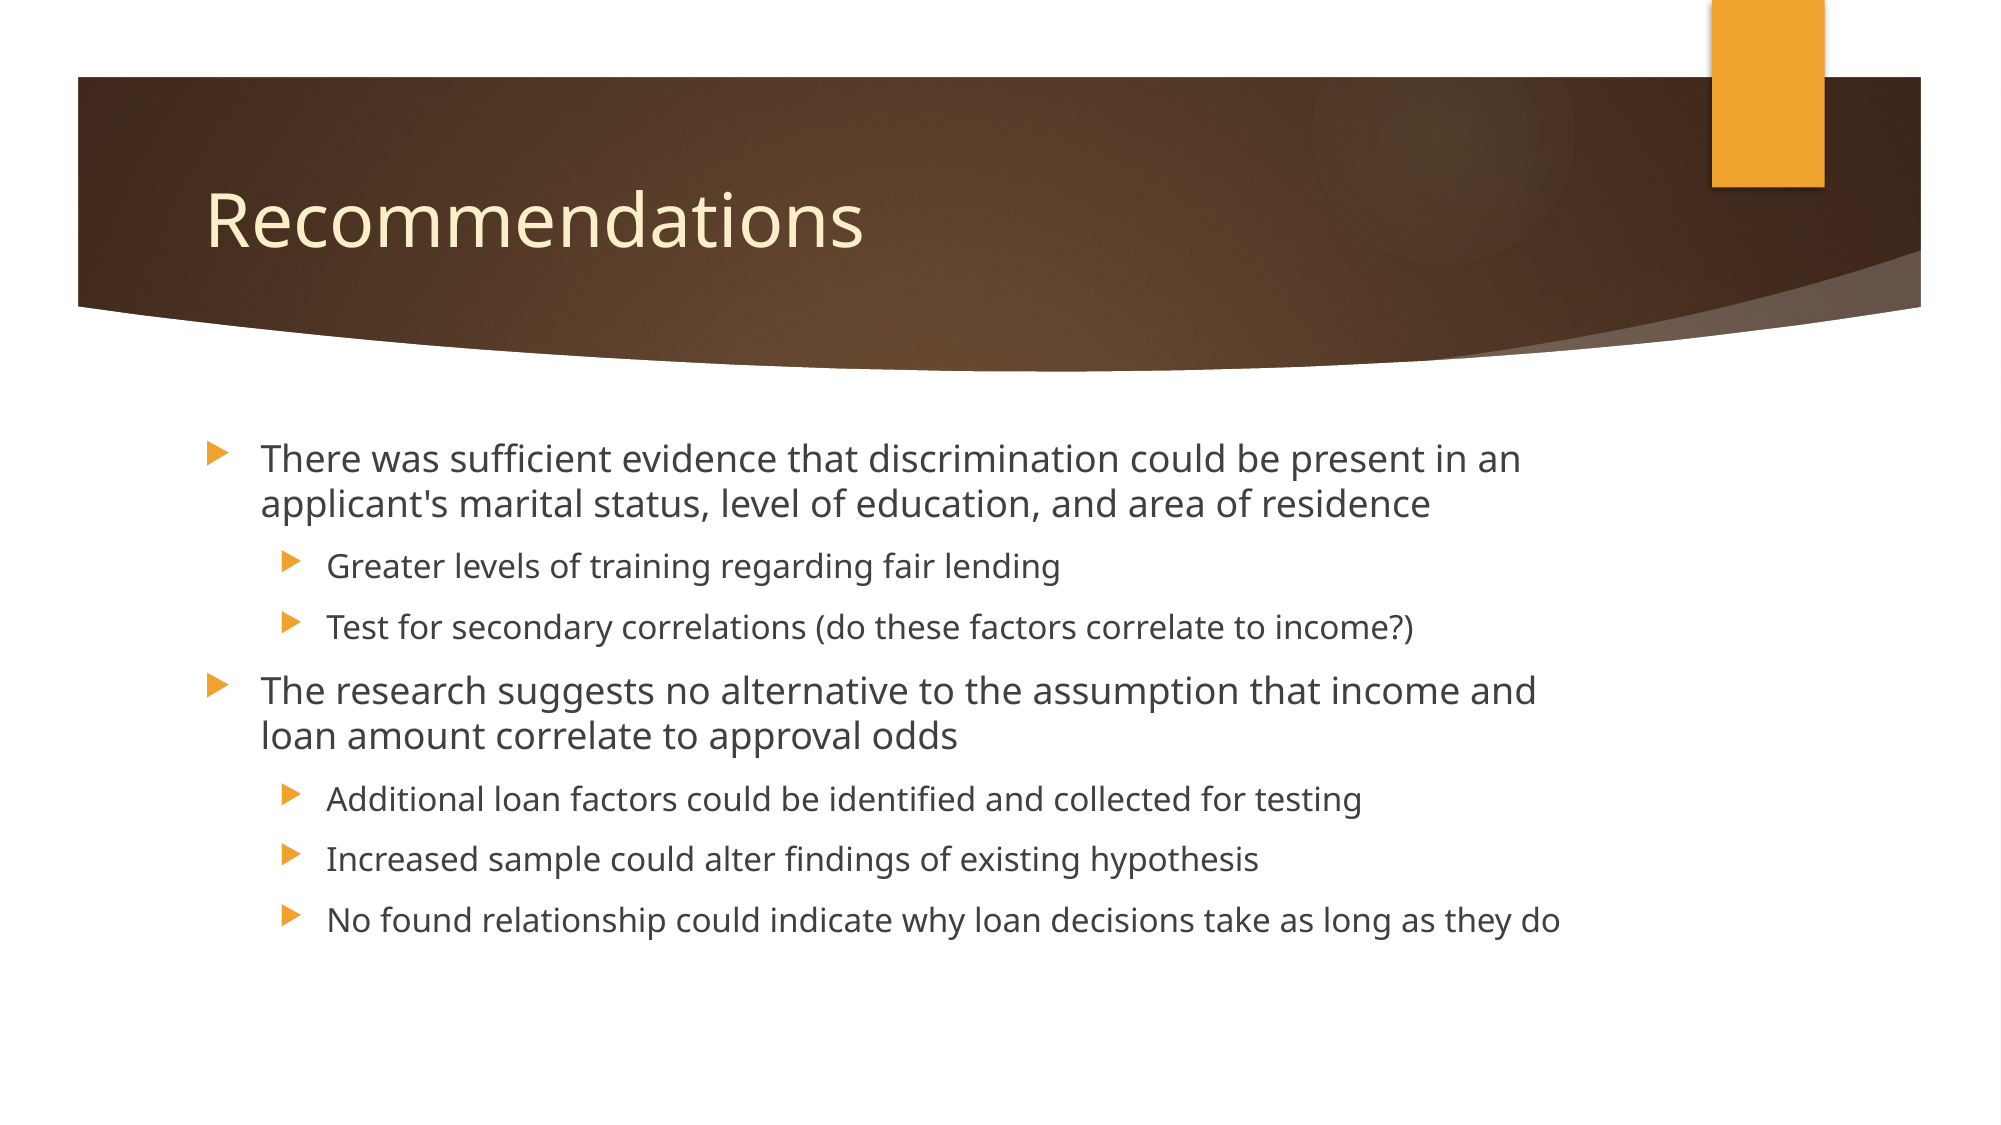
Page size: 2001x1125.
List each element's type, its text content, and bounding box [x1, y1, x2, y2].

list There was sufficient evidence that discrimination could be present in an applicant's marital status, level of education, and area of residence Greater levels of training regarding fair lending Test for secondary correlations (do these factors correlate to income?) The research suggests no alternative to the assumption that income and loan amount correlate to approval odds Additional loan factors could be identified and collected for testing Increased sample could alter findings of existing hypothesis No found relationship could indicate why loan decisions take as long as they do [189, 427, 1638, 988]
title Recommendations [189, 159, 1627, 276]
